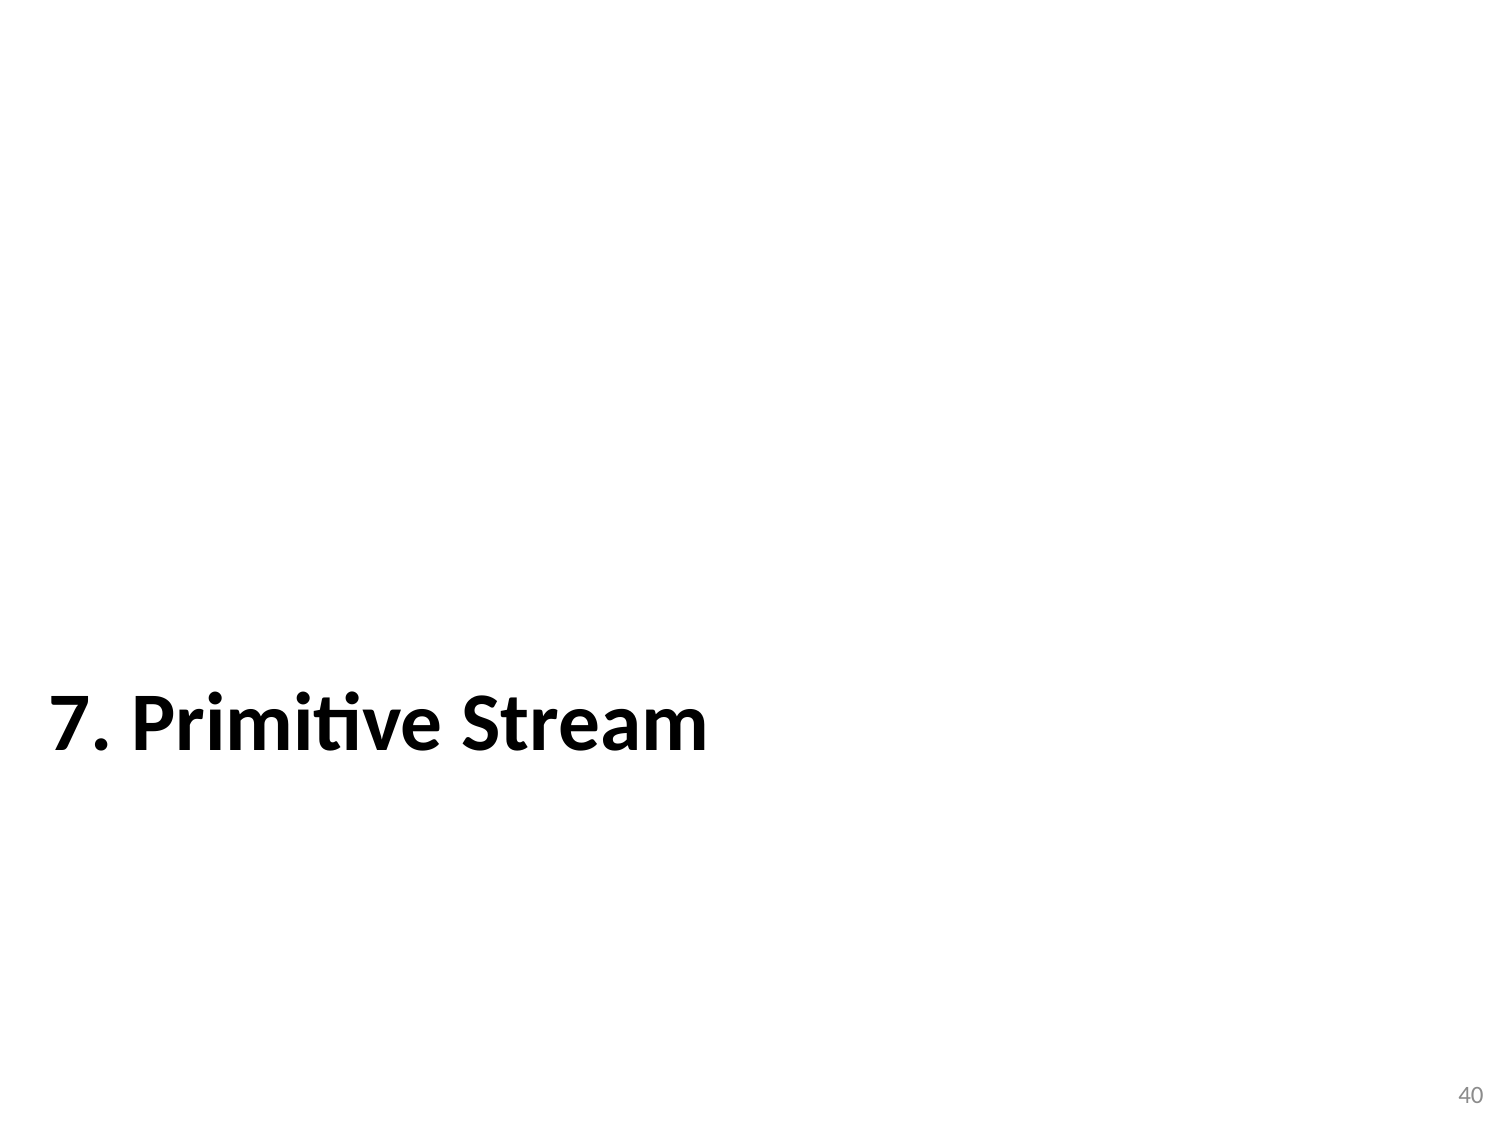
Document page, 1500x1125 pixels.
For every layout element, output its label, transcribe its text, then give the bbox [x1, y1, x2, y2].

slide_number 40 [1161, 1063, 1499, 1124]
title 7. Primitive Stream [33, 664, 1467, 776]
